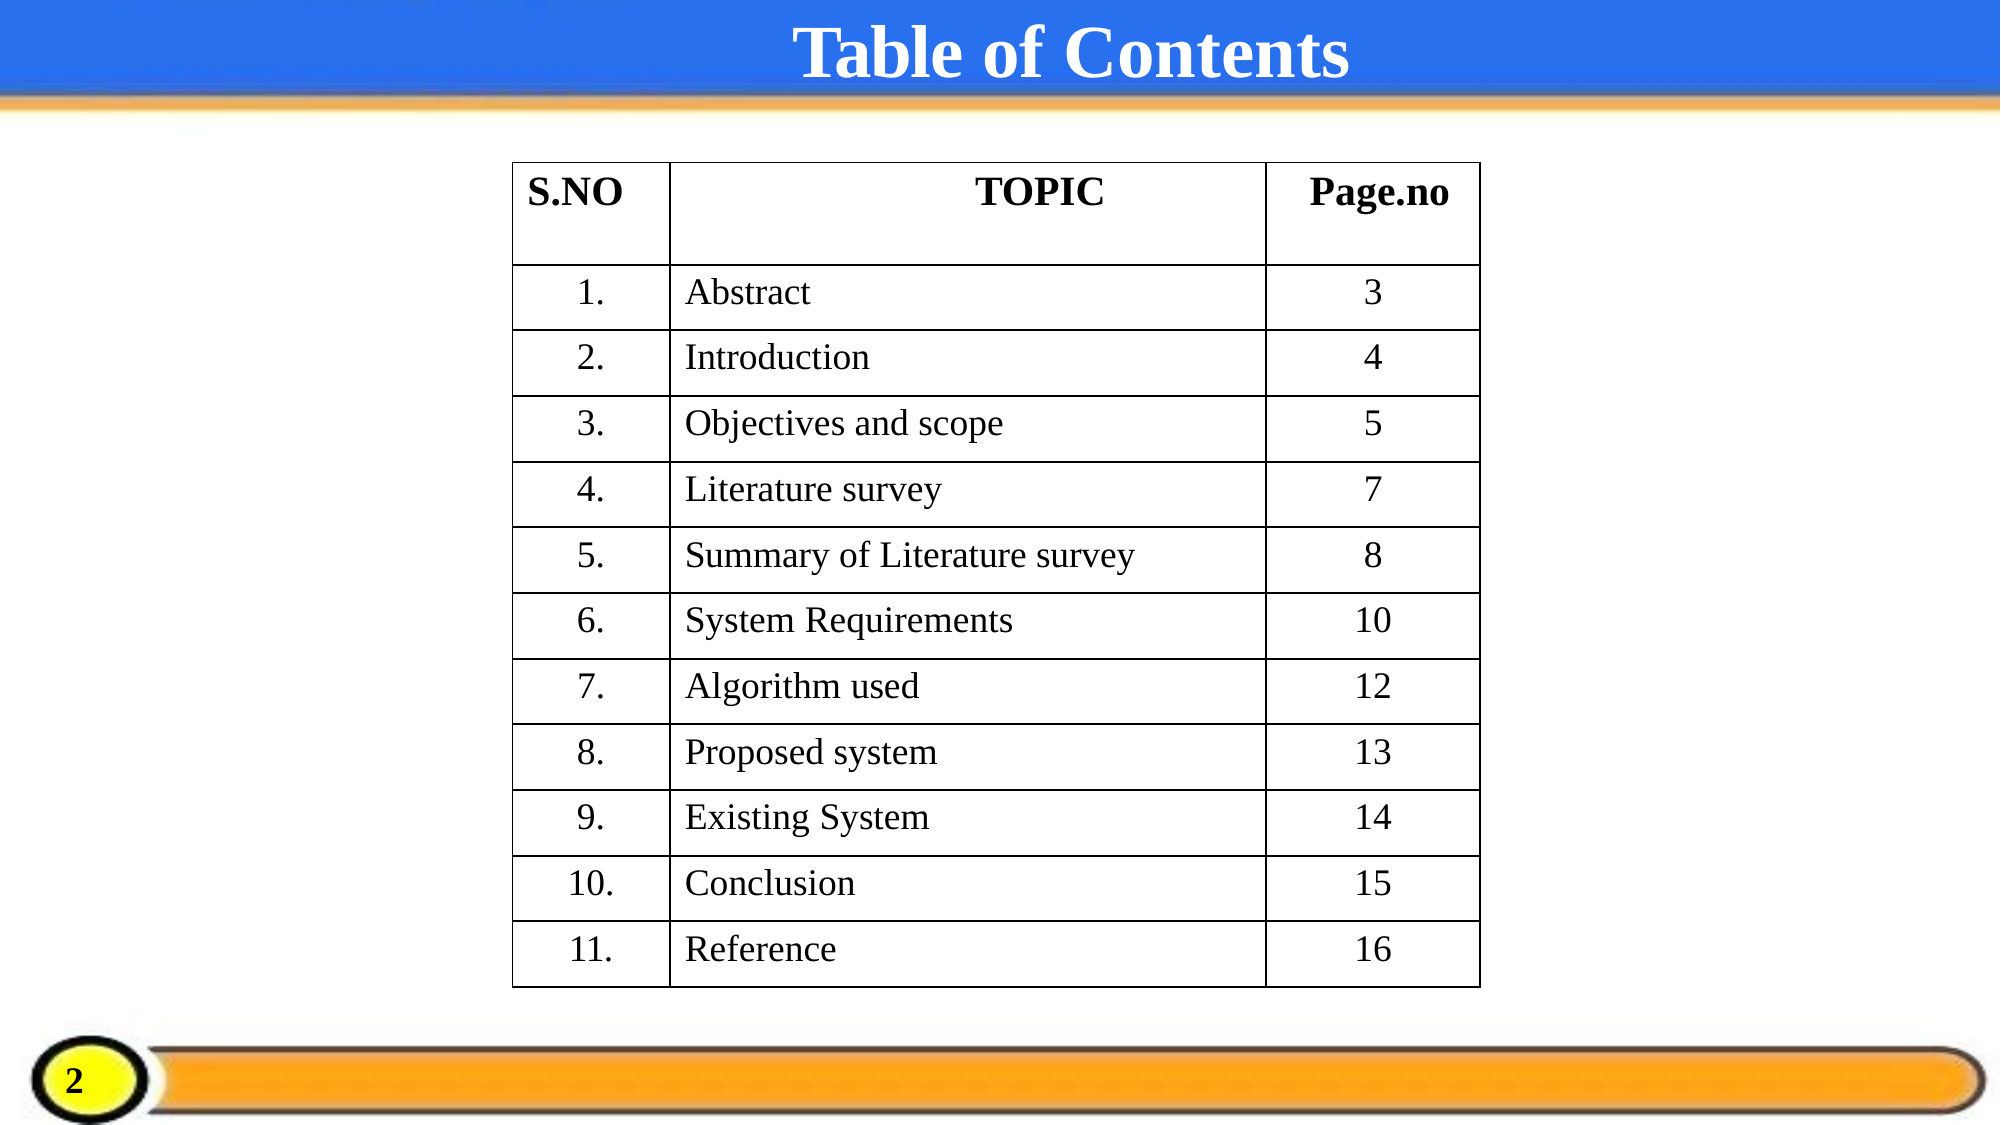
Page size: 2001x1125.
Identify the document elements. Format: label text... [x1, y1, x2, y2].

table_cell 5 [1267, 397, 1479, 461]
table_cell Abstract [671, 266, 1265, 329]
table_cell 2. [513, 331, 669, 395]
table_cell Literature survey [671, 463, 1265, 526]
table_cell System Requirements [671, 594, 1265, 658]
table_cell 15 [1267, 857, 1479, 920]
table_cell 7. [513, 660, 669, 723]
table_cell Objectives and scope [671, 397, 1265, 461]
table_cell 10 [1267, 594, 1479, 658]
table_cell 11. [513, 922, 669, 986]
table_cell 14 [1267, 791, 1479, 855]
table_cell 16 [1267, 922, 1479, 986]
table_cell 8. [513, 725, 669, 789]
table_cell Existing System [671, 791, 1265, 855]
table_cell 7 [1267, 463, 1479, 526]
table_cell 6. [513, 594, 669, 658]
table_cell Reference [671, 922, 1265, 986]
table_cell 9. [513, 791, 669, 855]
table_cell Conclusion [671, 857, 1265, 920]
table_cell 5. [513, 528, 669, 592]
table_header Page.no [1267, 163, 1479, 264]
table_header TOPIC [671, 163, 1265, 264]
table_cell 1. [513, 266, 669, 329]
table_cell 13 [1267, 725, 1479, 789]
table_cell 4. [513, 463, 669, 526]
table_cell Summary of Literature survey [671, 528, 1265, 592]
table_cell 12 [1267, 660, 1479, 723]
table_cell 10. [513, 857, 669, 920]
table_cell Proposed system [671, 725, 1265, 789]
table_cell 8 [1267, 528, 1479, 592]
table_cell 4 [1267, 331, 1479, 395]
title Table of Contents [790, 0, 1359, 162]
table_cell 3. [513, 397, 669, 461]
table_cell Algorithm used [671, 660, 1265, 723]
picture [0, 0, 2000, 1125]
slide_number 2 [58, 1058, 109, 1125]
table_cell Introduction [671, 331, 1265, 395]
table_header S.NO [513, 163, 669, 264]
table_cell 3 [1267, 266, 1479, 329]
